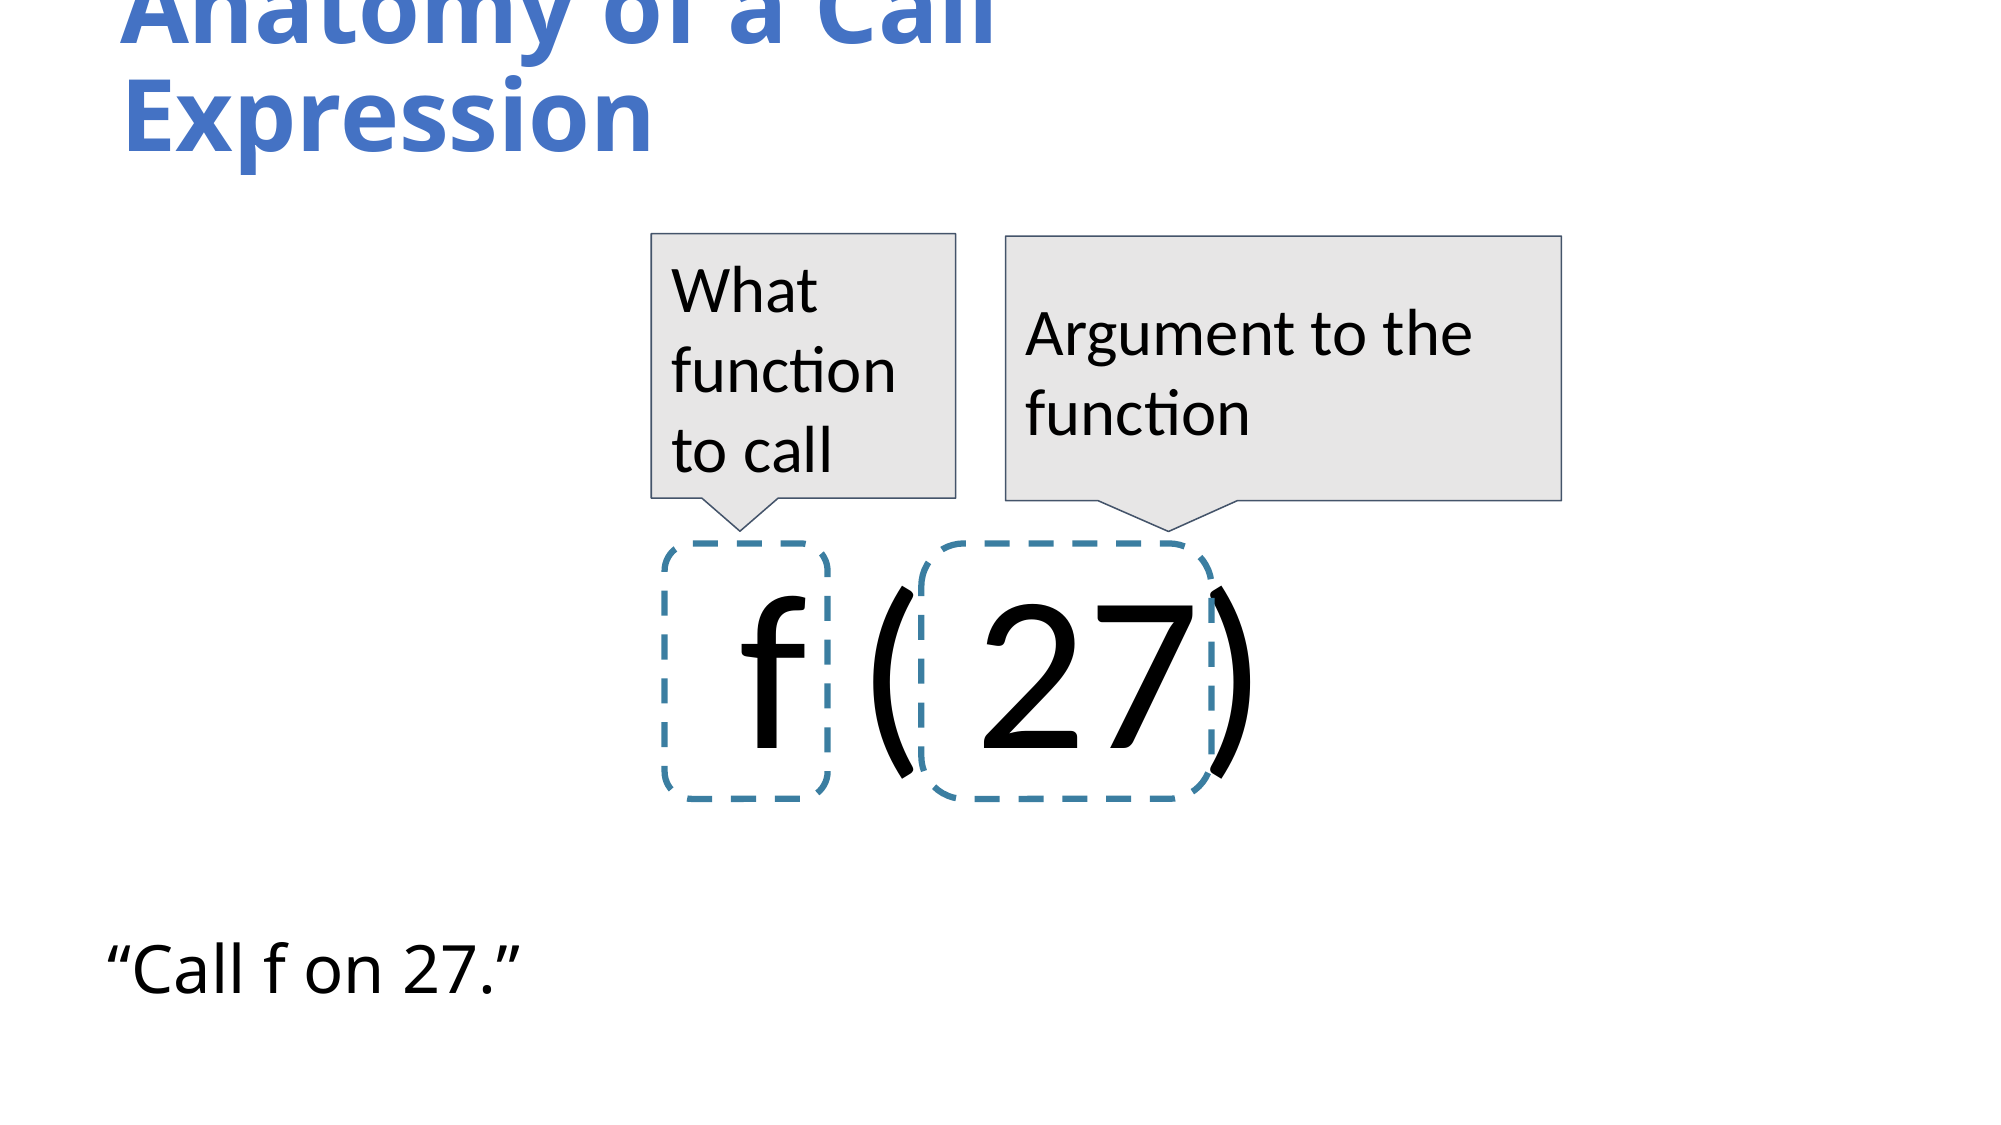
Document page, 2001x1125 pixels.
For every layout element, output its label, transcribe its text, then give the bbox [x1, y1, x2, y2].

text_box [651, 233, 956, 799]
text_box “Call f on 27.” [87, 906, 1938, 1029]
text_box f ( 27) [93, 506, 1914, 906]
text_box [921, 236, 1562, 799]
title Anatomy of a Call Expression [99, 45, 1567, 193]
